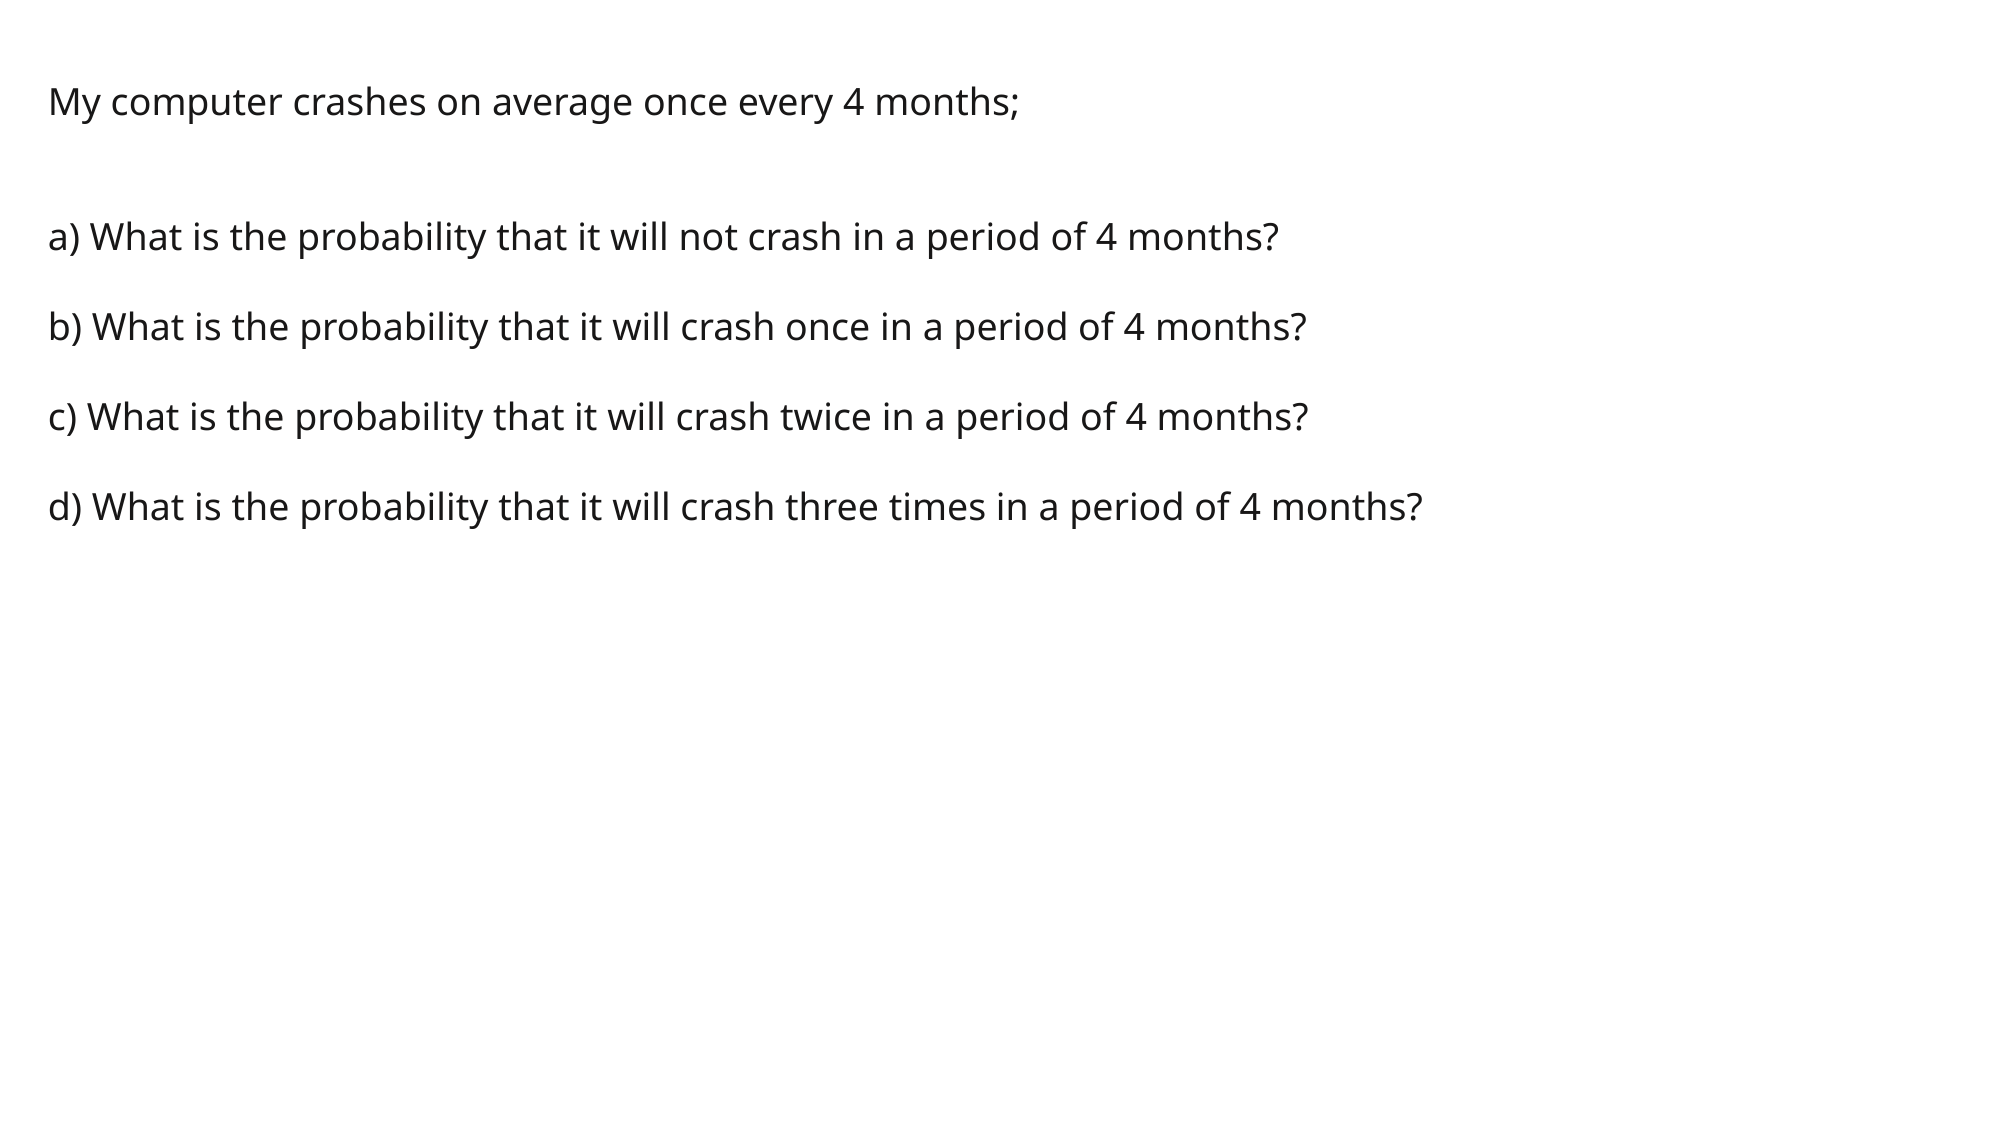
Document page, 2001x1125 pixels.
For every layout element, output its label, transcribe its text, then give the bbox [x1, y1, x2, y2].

text_box My computer crashes on average once every 4 months; a) What is the probability that it will not crash in a period of 4 months? b) What is the probability that it will crash once in a period of 4 months? c) What is the probability that it will crash twice in a period of 4 months? d) What is the probability that it will crash three times in a period of 4 months? [33, 70, 1752, 536]
